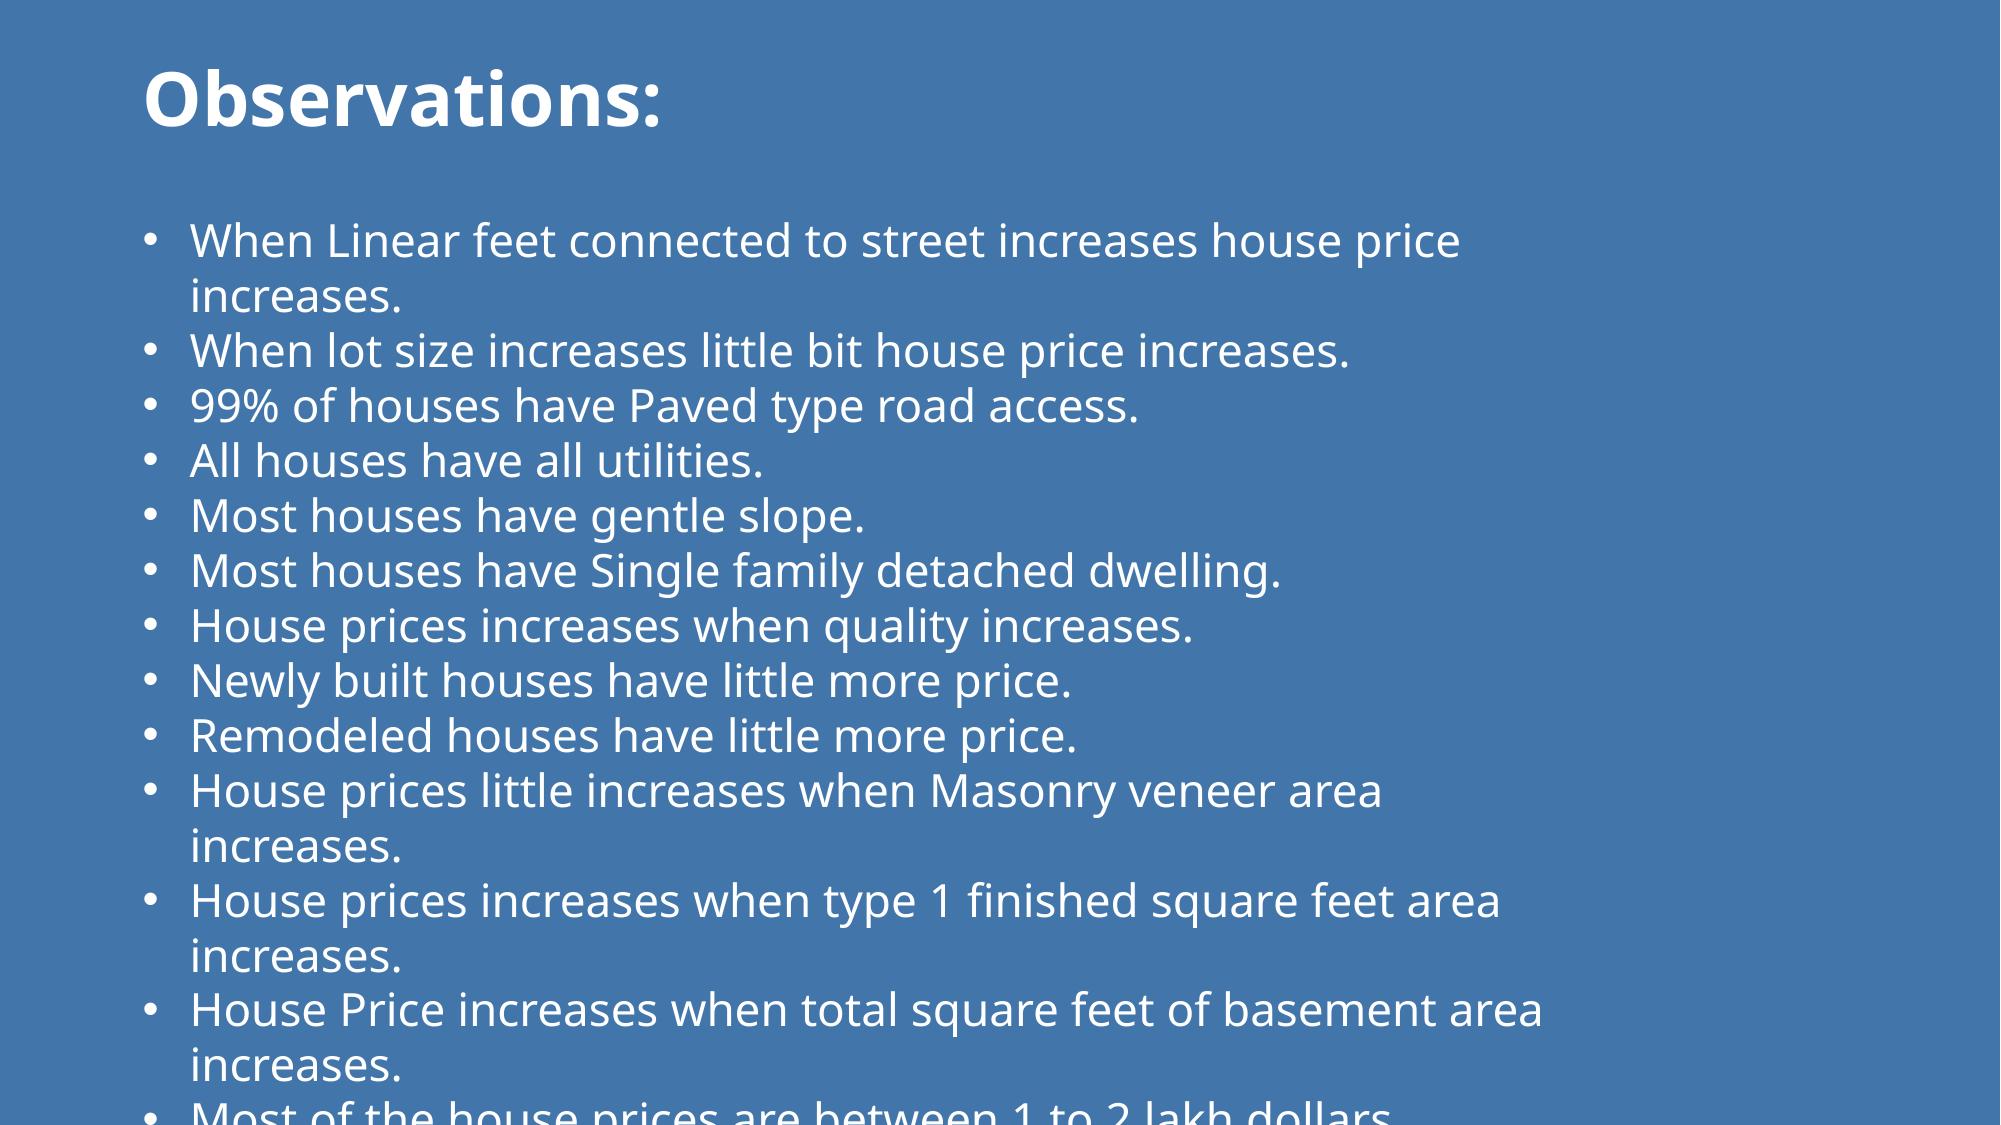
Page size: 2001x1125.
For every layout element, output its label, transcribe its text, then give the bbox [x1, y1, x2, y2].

text_box Observations: When Linear feet connected to street increases house price increases. When lot size increases little bit house price increases. 99% of houses have Paved type road access. All houses have all utilities. Most houses have gentle slope. Most houses have Single family detached dwelling. House prices increases when quality increases. Newly built houses have little more price. Remodeled houses have little more price. House prices little increases when Masonry veneer area increases. House prices increases when type 1 finished square feet area increases. House Price increases when total square feet of basement area increases. Most of the house prices are between 1 to 2 lakh dollars. [127, 44, 1590, 1125]
